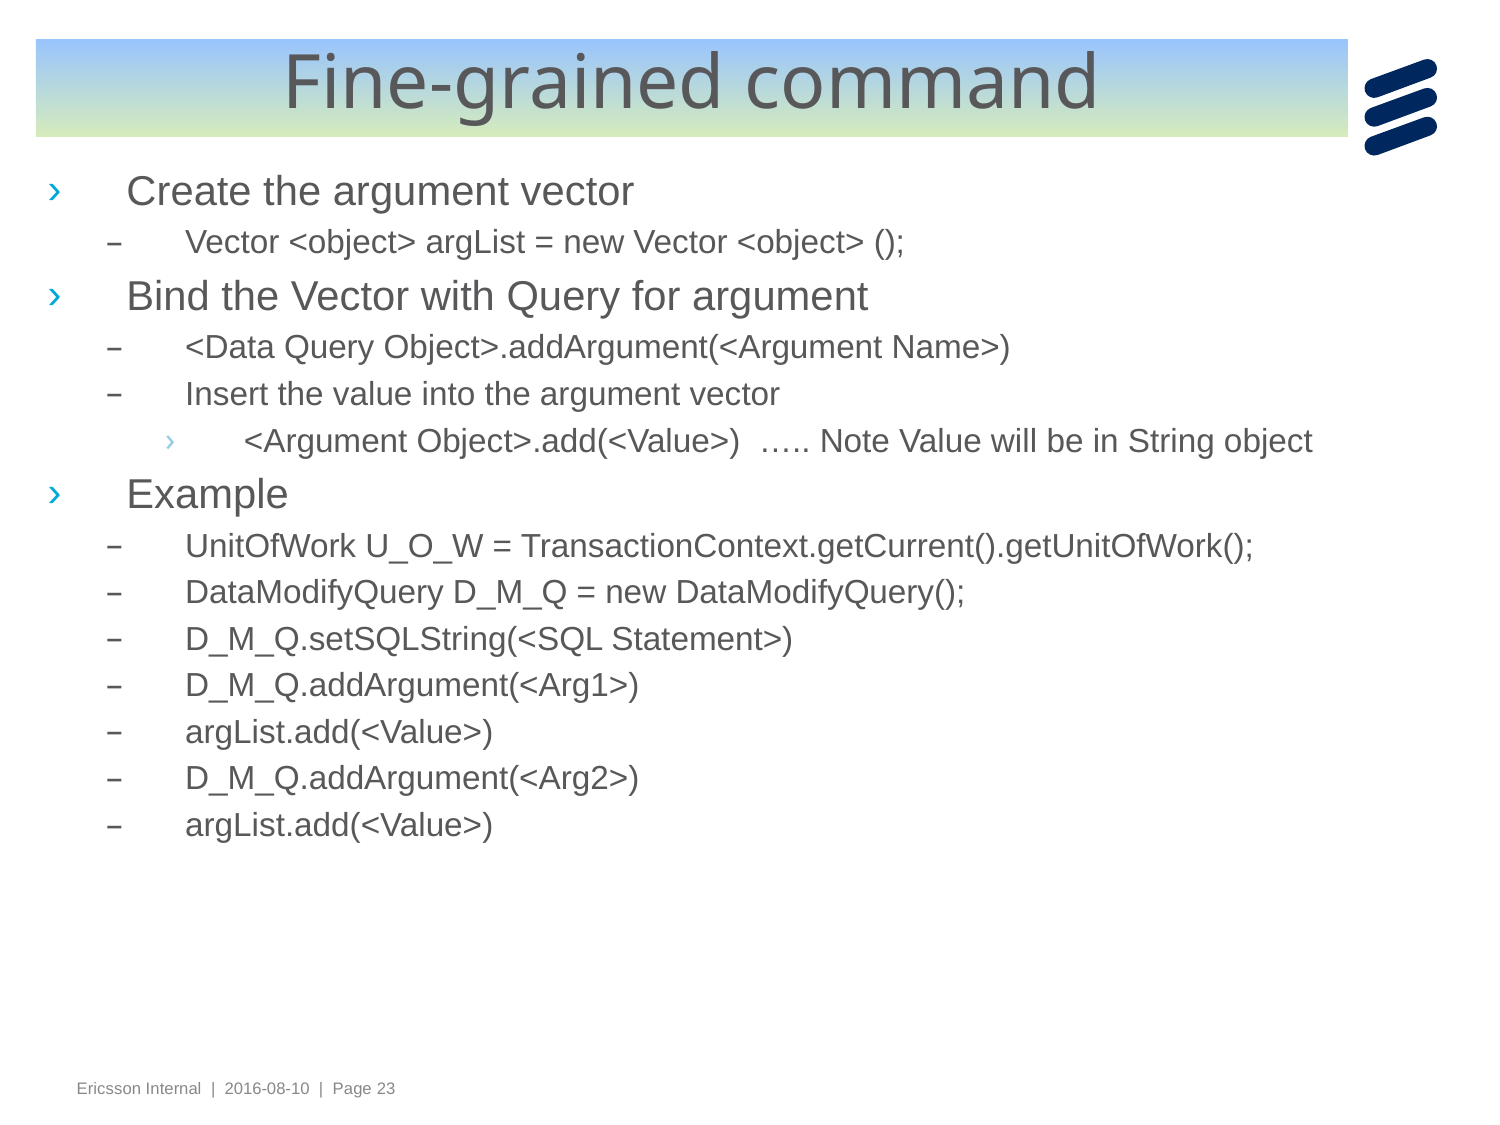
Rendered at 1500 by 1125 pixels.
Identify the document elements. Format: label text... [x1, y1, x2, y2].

text_box Create the argument vector Vector <object> argList = new Vector <object> (); Bind the Vector with Query for argument <Data Query Object>.addArgument(<Argument Name>) Insert the value into the argument vector <Argument Object>.add(<Value>) ….. Note Value will be in String object Example UnitOfWork U_O_W = TransactionContext.getCurrent().getUnitOfWork(); DataModifyQuery D_M_Q = new DataModifyQuery(); D_M_Q.setSQLString(<SQL Statement>) D_M_Q.addArgument(<Arg1>) argList.add(<Value>) D_M_Q.addArgument(<Arg2>) argList.add(<Value>) [35, 163, 1437, 1102]
title Fine-grained command [35, 39, 1349, 137]
